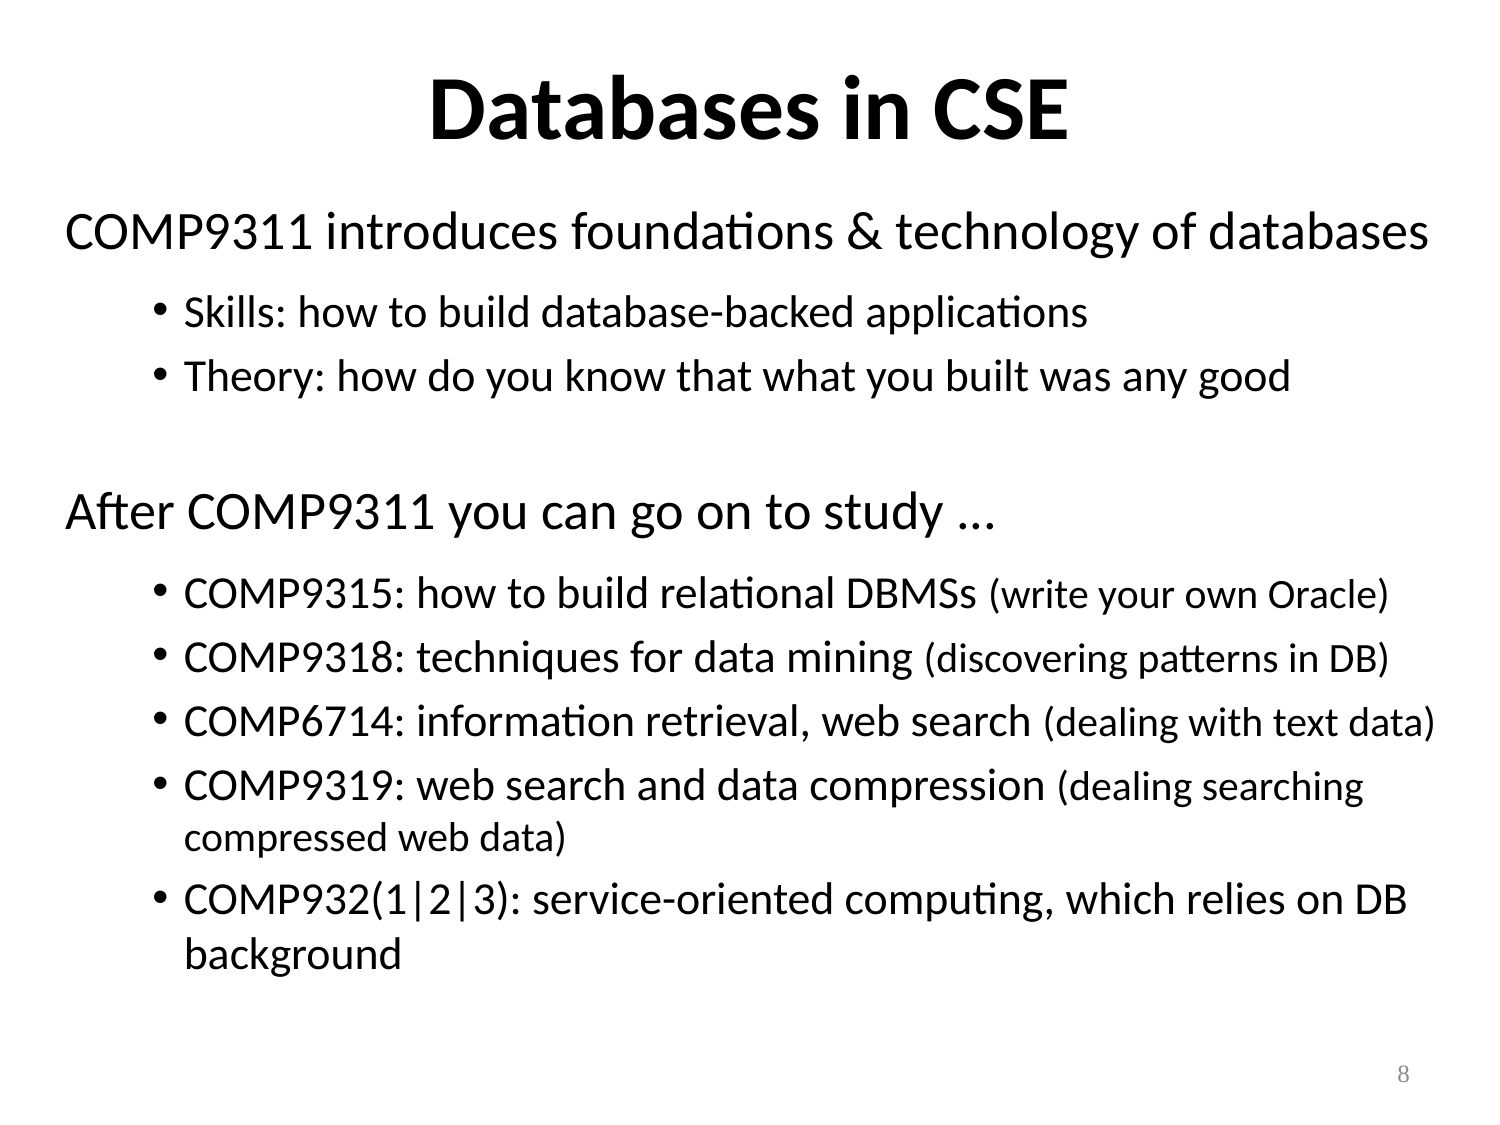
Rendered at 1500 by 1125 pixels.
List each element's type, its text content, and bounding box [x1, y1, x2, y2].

title Databases in CSE [75, 37, 1425, 168]
list COMP9311 introduces foundations & technology of databases Skills: how to build database-backed applications Theory: how do you know that what you built was any good After COMP9311 you can go on to study ... COMP9315: how to build relational DBMSs (write your own Oracle) COMP9318: techniques for data mining (discovering patterns in DB) COMP6714: information retrieval, web search (dealing with text data) COMP9319: web search and data compression (dealing searching compressed web data) COMP932(1|2|3): service-oriented computing, which relies on DB background [50, 187, 1463, 1075]
slide_number 8 [1074, 1042, 1425, 1103]
